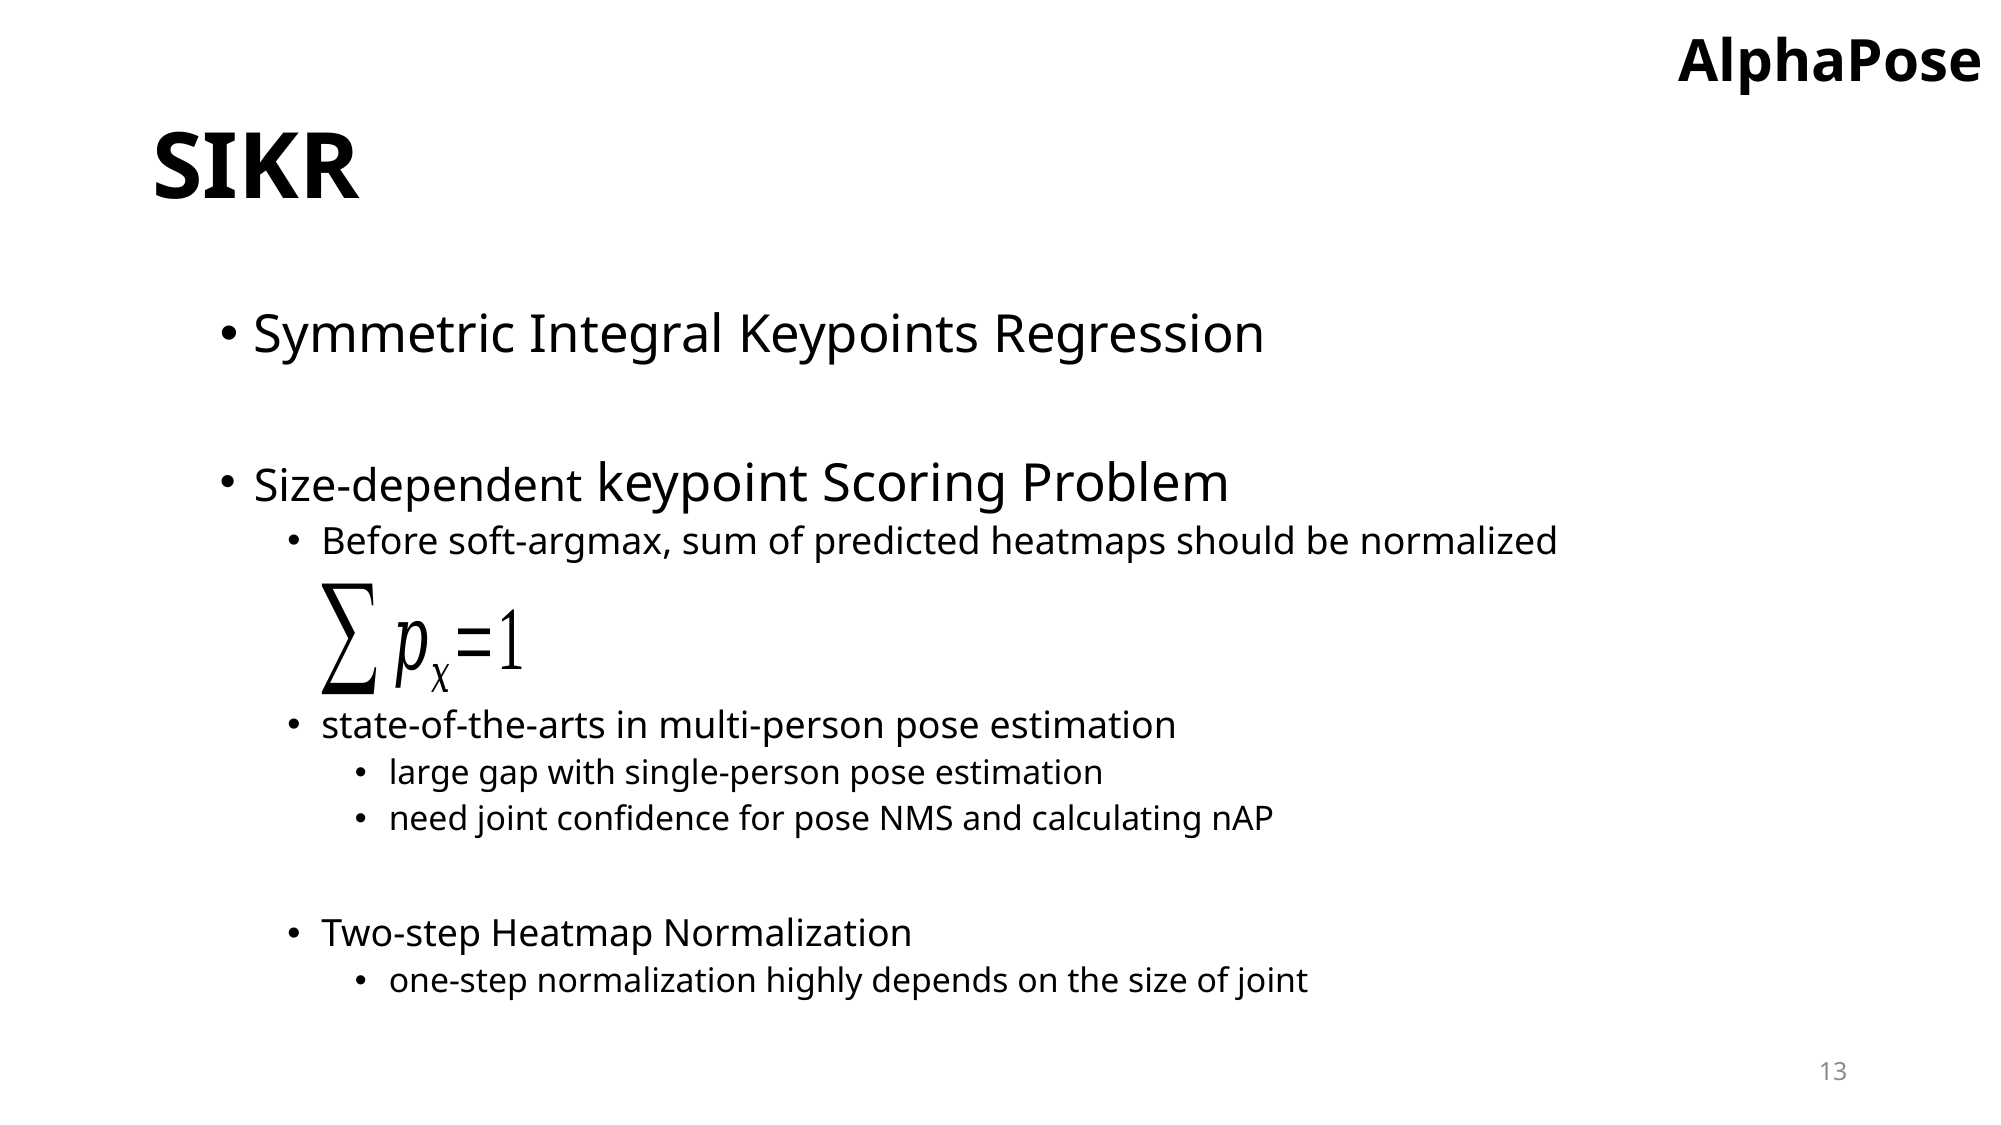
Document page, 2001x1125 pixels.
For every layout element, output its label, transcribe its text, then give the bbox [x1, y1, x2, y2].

text_box AlphaPose [1661, 0, 2000, 127]
list Symmetric Integral Keypoints Regression Size-dependent keypoint Scoring Problem Before soft-argmax, sum of predicted heatmaps should be normalized state-of-the-arts in multi-person pose estimation large gap with single-person pose estimation need joint confidence for pose NMS and calculating nAP Two-step Heatmap Normalization one-step normalization highly depends on the size of joint [137, 299, 1863, 1014]
title SIKR [137, 59, 1863, 278]
slide_number 13 [1412, 1042, 1863, 1103]
